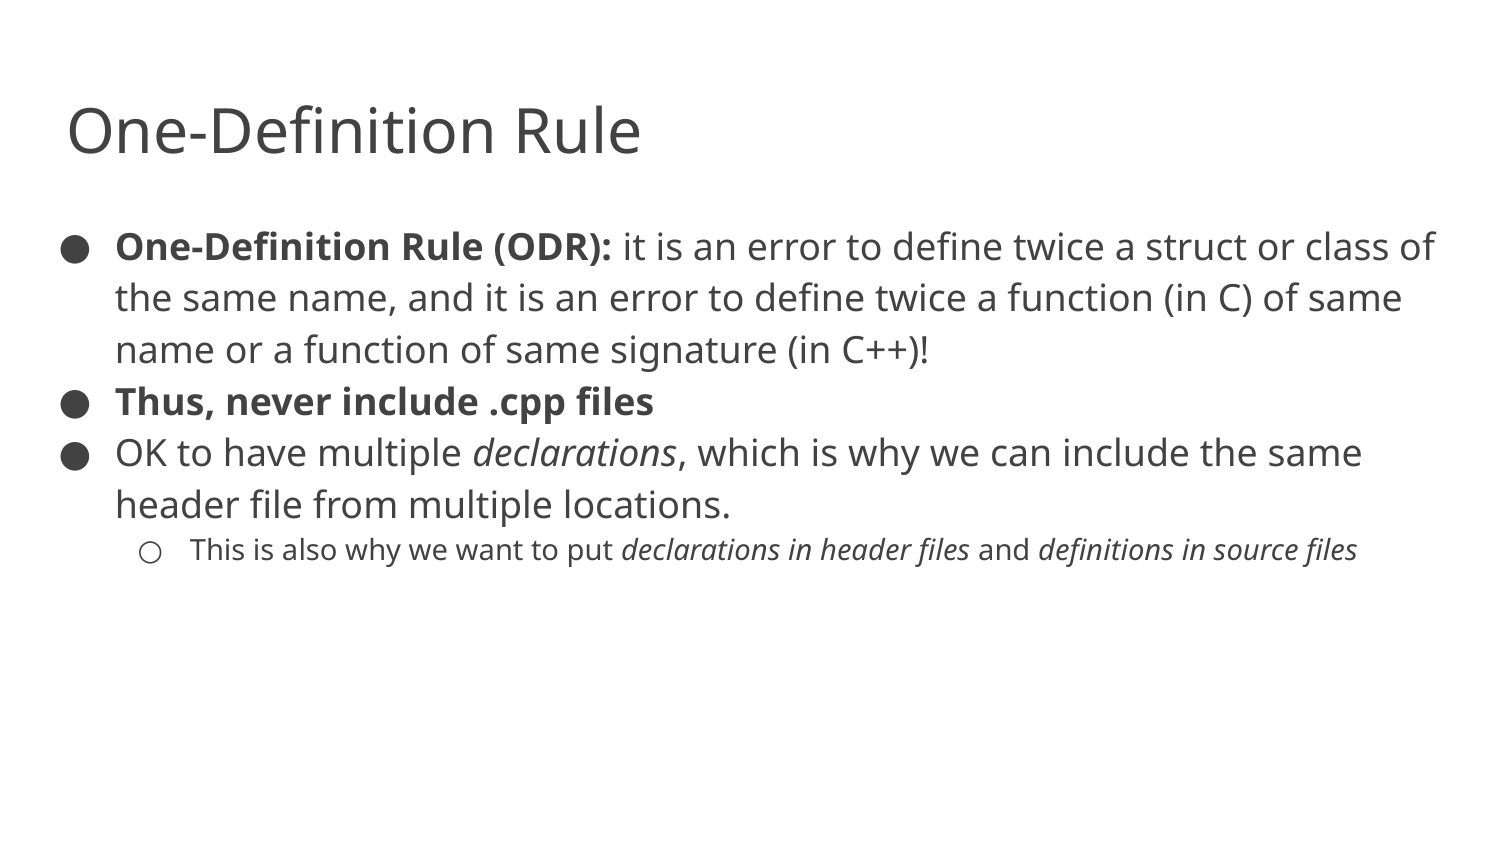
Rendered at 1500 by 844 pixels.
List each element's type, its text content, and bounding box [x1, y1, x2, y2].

title One-Definition Rule [51, 61, 1449, 182]
list One-Definition Rule (ODR): it is an error to define twice a struct or class of the same name, and it is an error to define twice a function (in C) of same name or a function of same signature (in C++)! Thus, never include .cpp files OK to have multiple declarations, which is why we can include the same header file from multiple locations. This is also why we want to put declarations in header files and definitions in source files [24, 200, 1476, 713]
